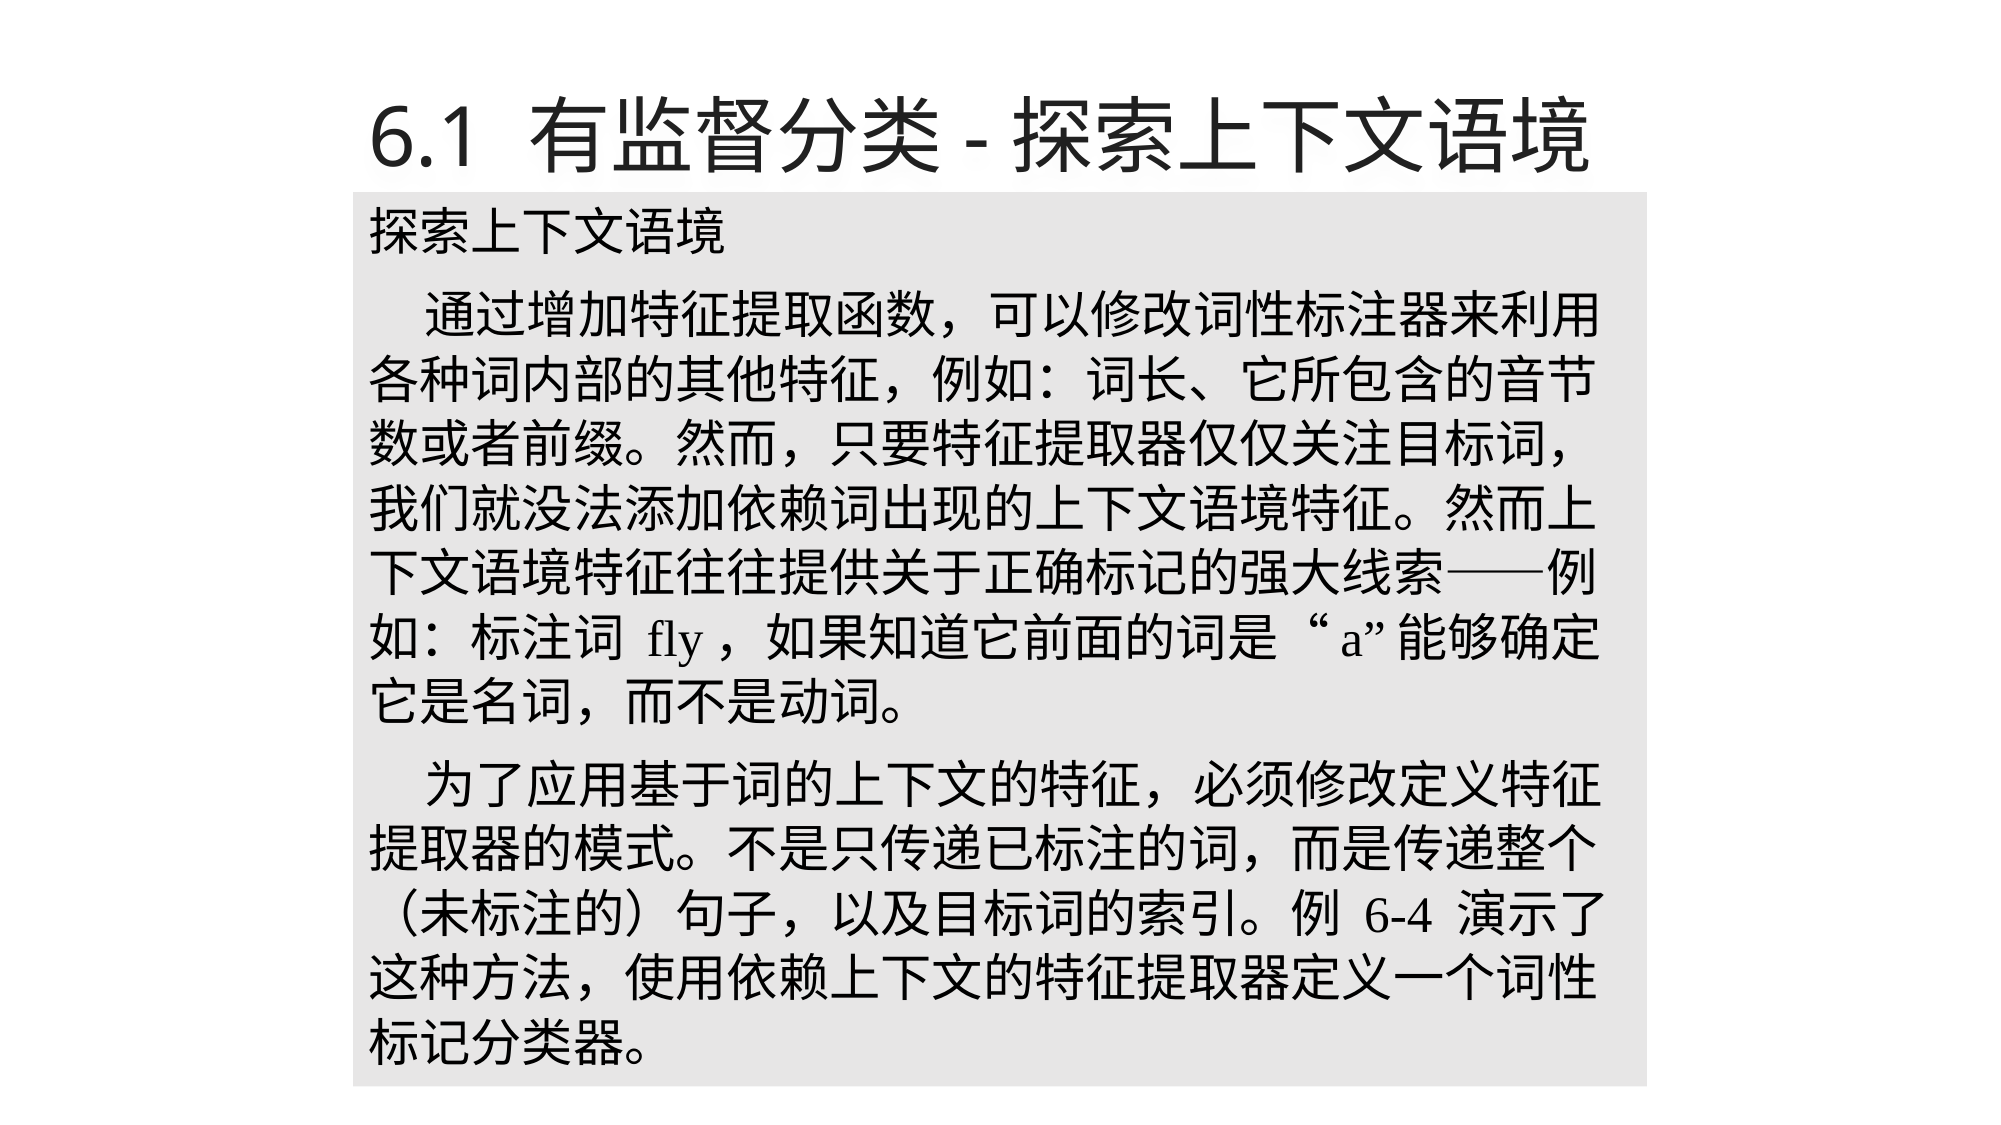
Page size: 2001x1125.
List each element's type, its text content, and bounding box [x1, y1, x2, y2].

list 探索上下文语境 通过增加特征提取函数，可以修改词性标注器来利用各种词内部的其他特征，例如：词长、它所包含的音节数或者前缀。然而，只要特征提取器仅仅关注目标词，我们就没法添加依赖词出现的上下文语境特征。然而上下文语境特征往往提供关于正确标记的强大线索——例如：标注词 fly，如果知道它前面的词是“a”能够确定它是名词，而不是动词。 为了应用基于词的上下文的特征，必须修改定义特征提取器的模式。不是只传递已标注的词，而是传递整个（未标注的）句子，以及目标词的索引。例 6-4 演示了这种方法，使用依赖上下文的特征提取器定义一个词性标记分类器。 [353, 192, 1647, 1087]
title 6.1 有监督分类-探索上下文语境 [353, 53, 1647, 192]
